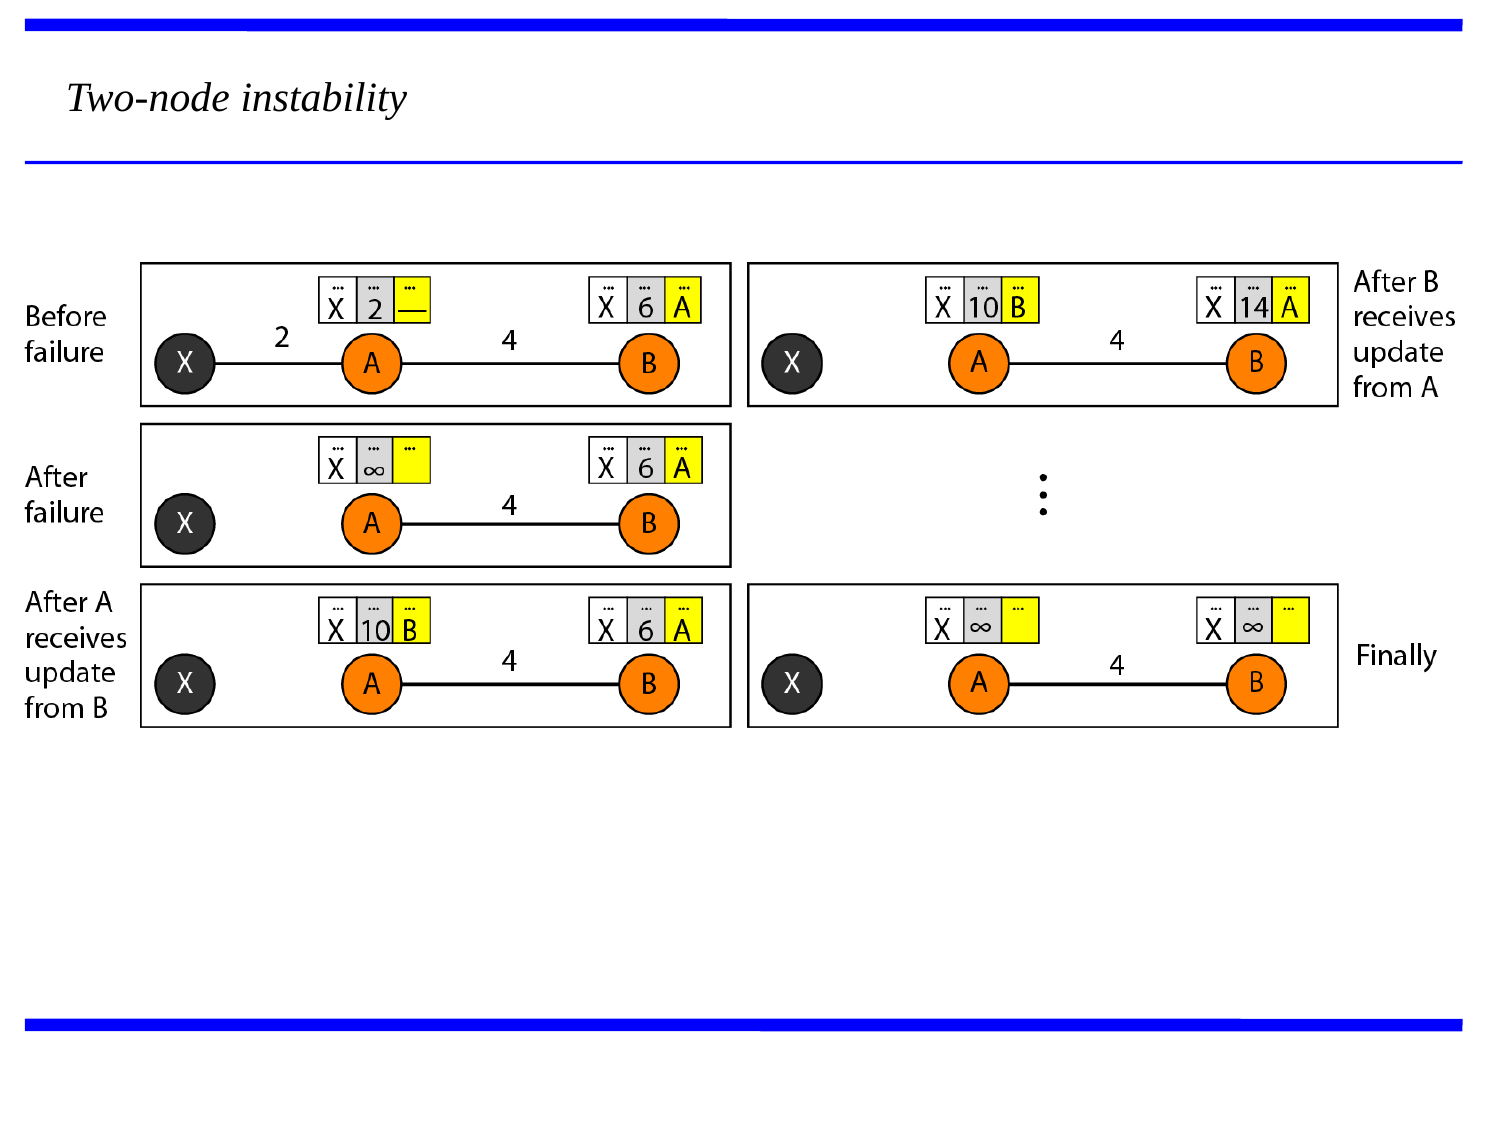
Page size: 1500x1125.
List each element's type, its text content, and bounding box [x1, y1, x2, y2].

text_box Two-node instability [51, 62, 423, 128]
picture [24, 262, 1456, 728]
